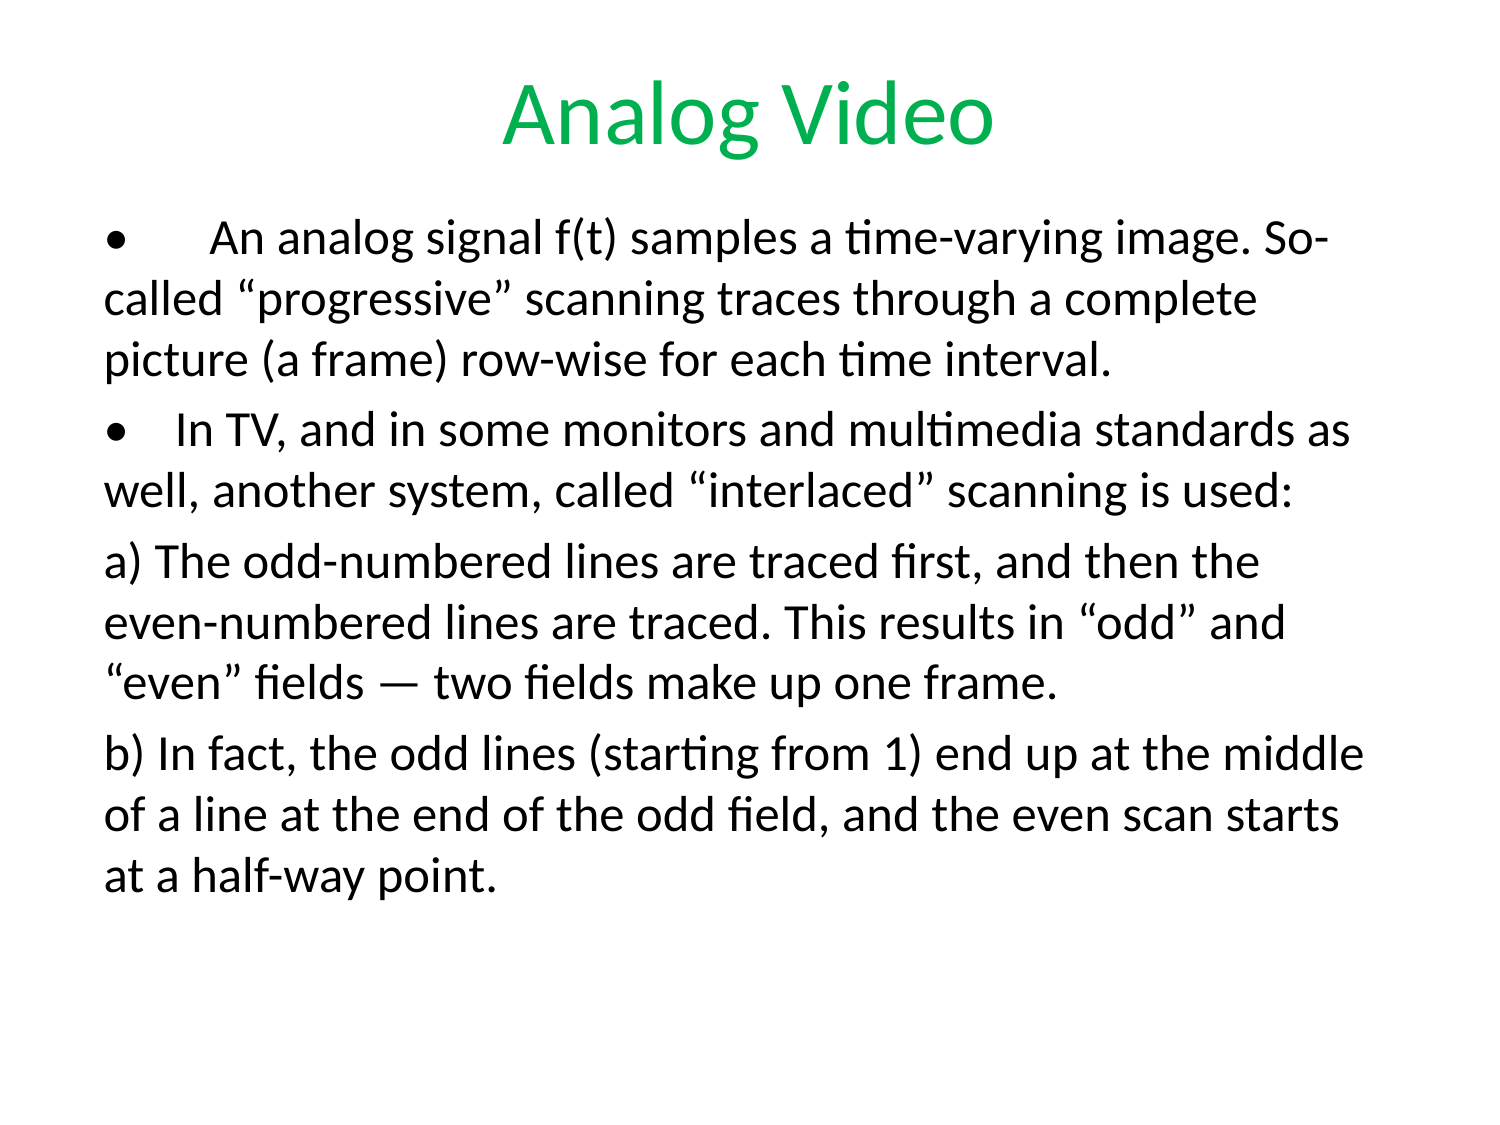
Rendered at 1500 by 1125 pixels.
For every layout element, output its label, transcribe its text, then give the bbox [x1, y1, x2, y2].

subtitle • An analog signal f(t) samples a time-varying image. So-called “progressive” scanning traces through a complete picture (a frame) row-wise for each time interval. • In TV, and in some monitors and multimedia standards as well, another system, called “interlaced” scanning is used: a) The odd-numbered lines are traced first, and then the even-numbered lines are traced. This results in “odd” and “even” fields — two fields make up one frame. b) In fact, the odd lines (starting from 1) end up at the middle of a line at the end of the odd field, and the even scan starts at a half-way point. [88, 196, 1400, 925]
title Analog Video [112, 19, 1388, 196]
